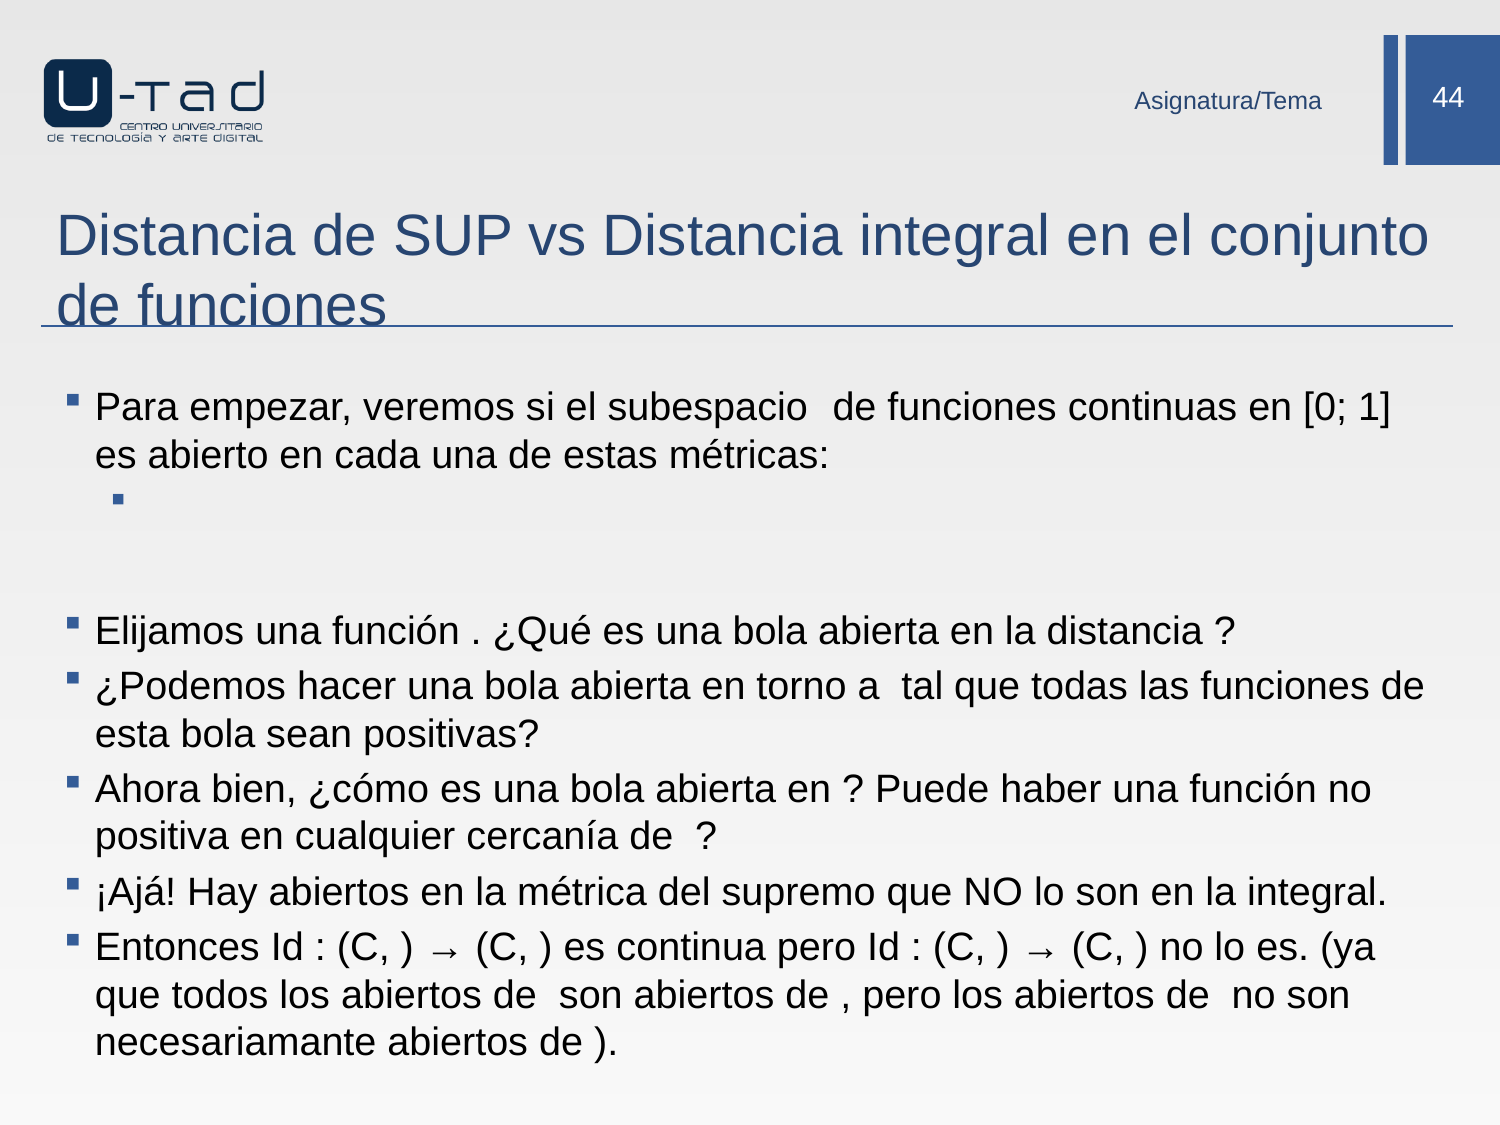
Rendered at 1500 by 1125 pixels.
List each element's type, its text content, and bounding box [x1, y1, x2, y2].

title Distancia de SUP vs Distancia integral en el conjunto de funciones [41, 208, 1453, 327]
picture [17, 49, 290, 151]
footer Asignatura/Tema [747, 78, 1338, 128]
